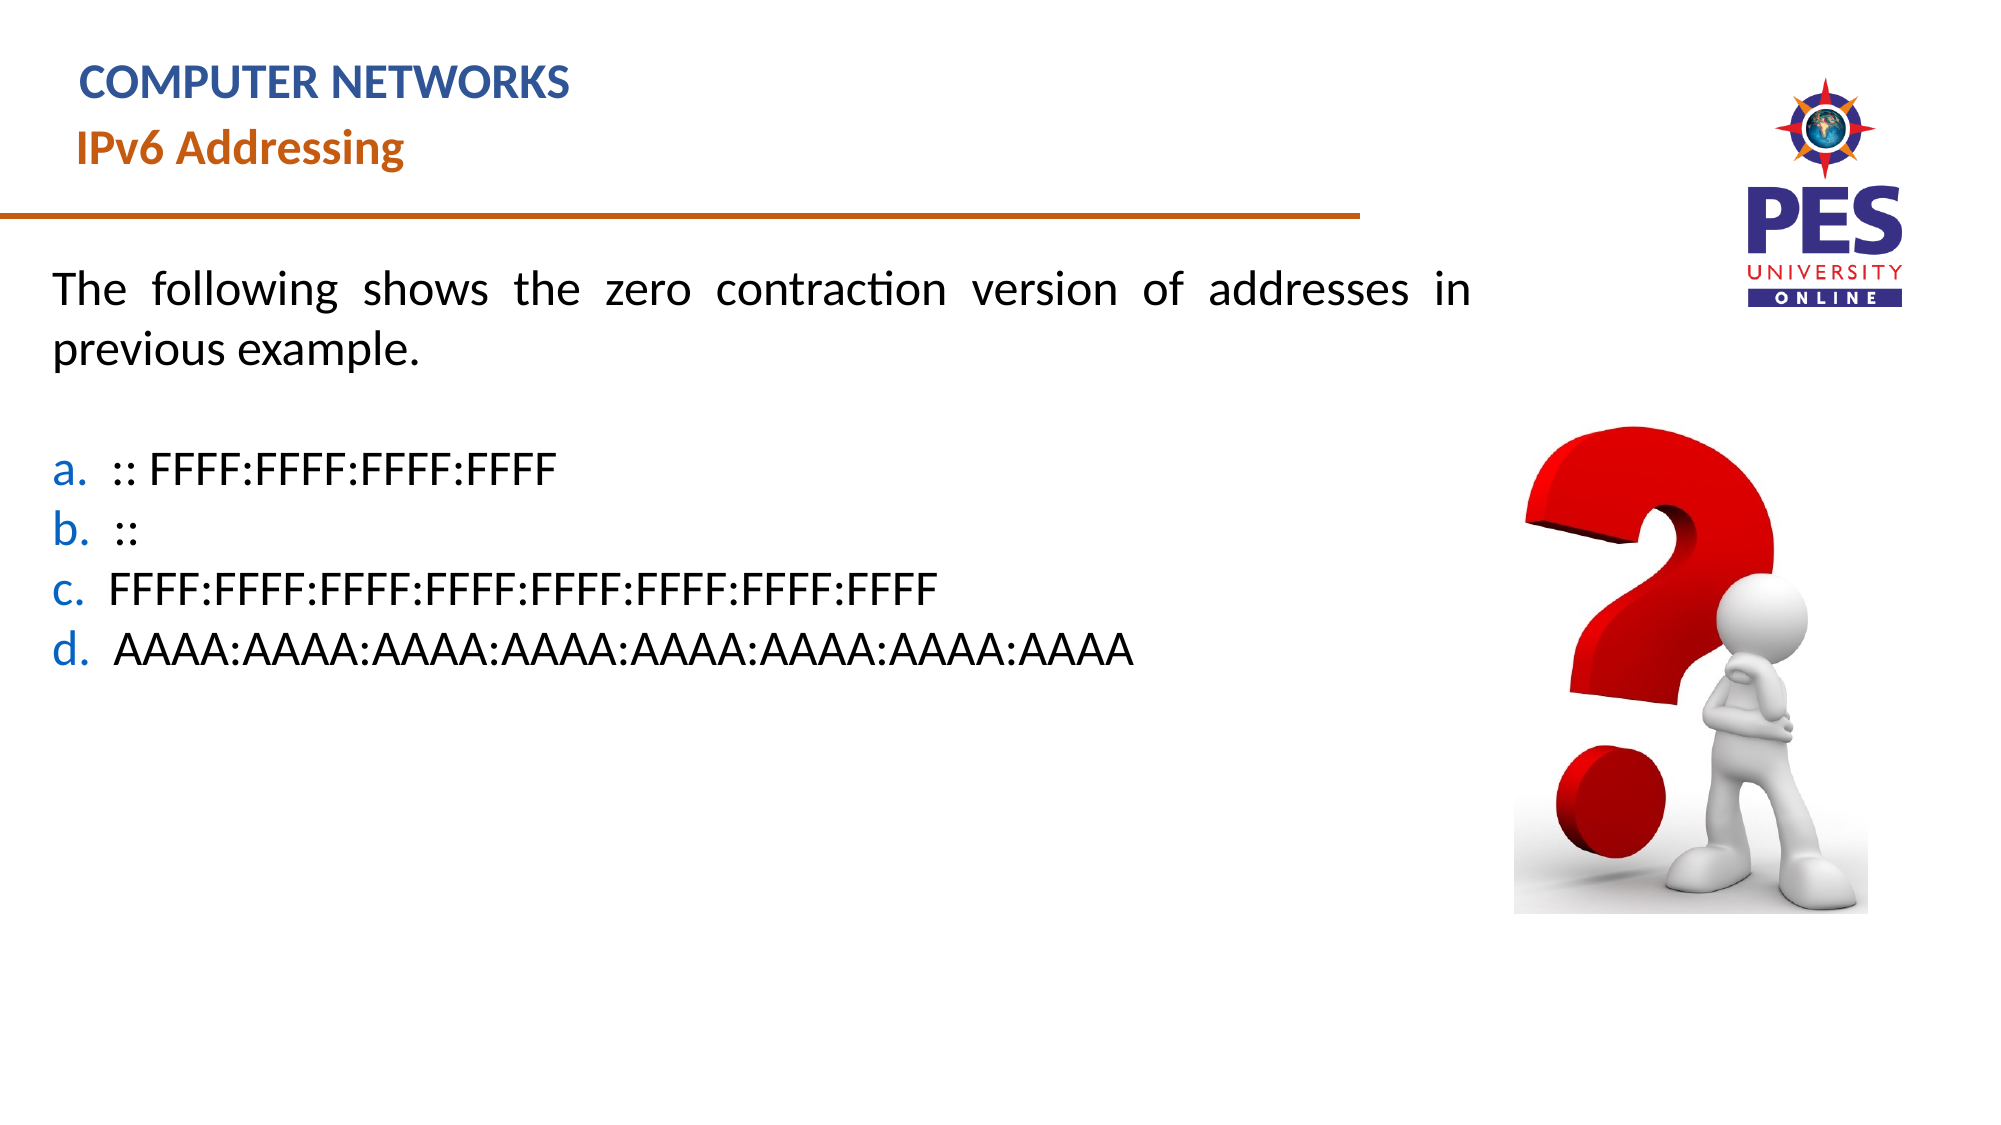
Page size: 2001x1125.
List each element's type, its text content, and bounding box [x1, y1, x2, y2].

text_box COMPUTER NETWORKS [64, 41, 1295, 106]
text_box The following shows the zero contraction version of addresses in previous example. a. :: FFFF:FFFF:FFFF:FFFF b. :: c. FFFF:FFFF:FFFF:FFFF:FFFF:FFFF:FFFF:FFFF d. AAAA:AAAA:AAAA:AAAA:AAAA:AAAA:AAAA:AAAA [37, 248, 1488, 683]
picture [1748, 76, 1902, 307]
picture [1514, 418, 1868, 914]
text_box IPv6 Addressing [60, 106, 1374, 182]
